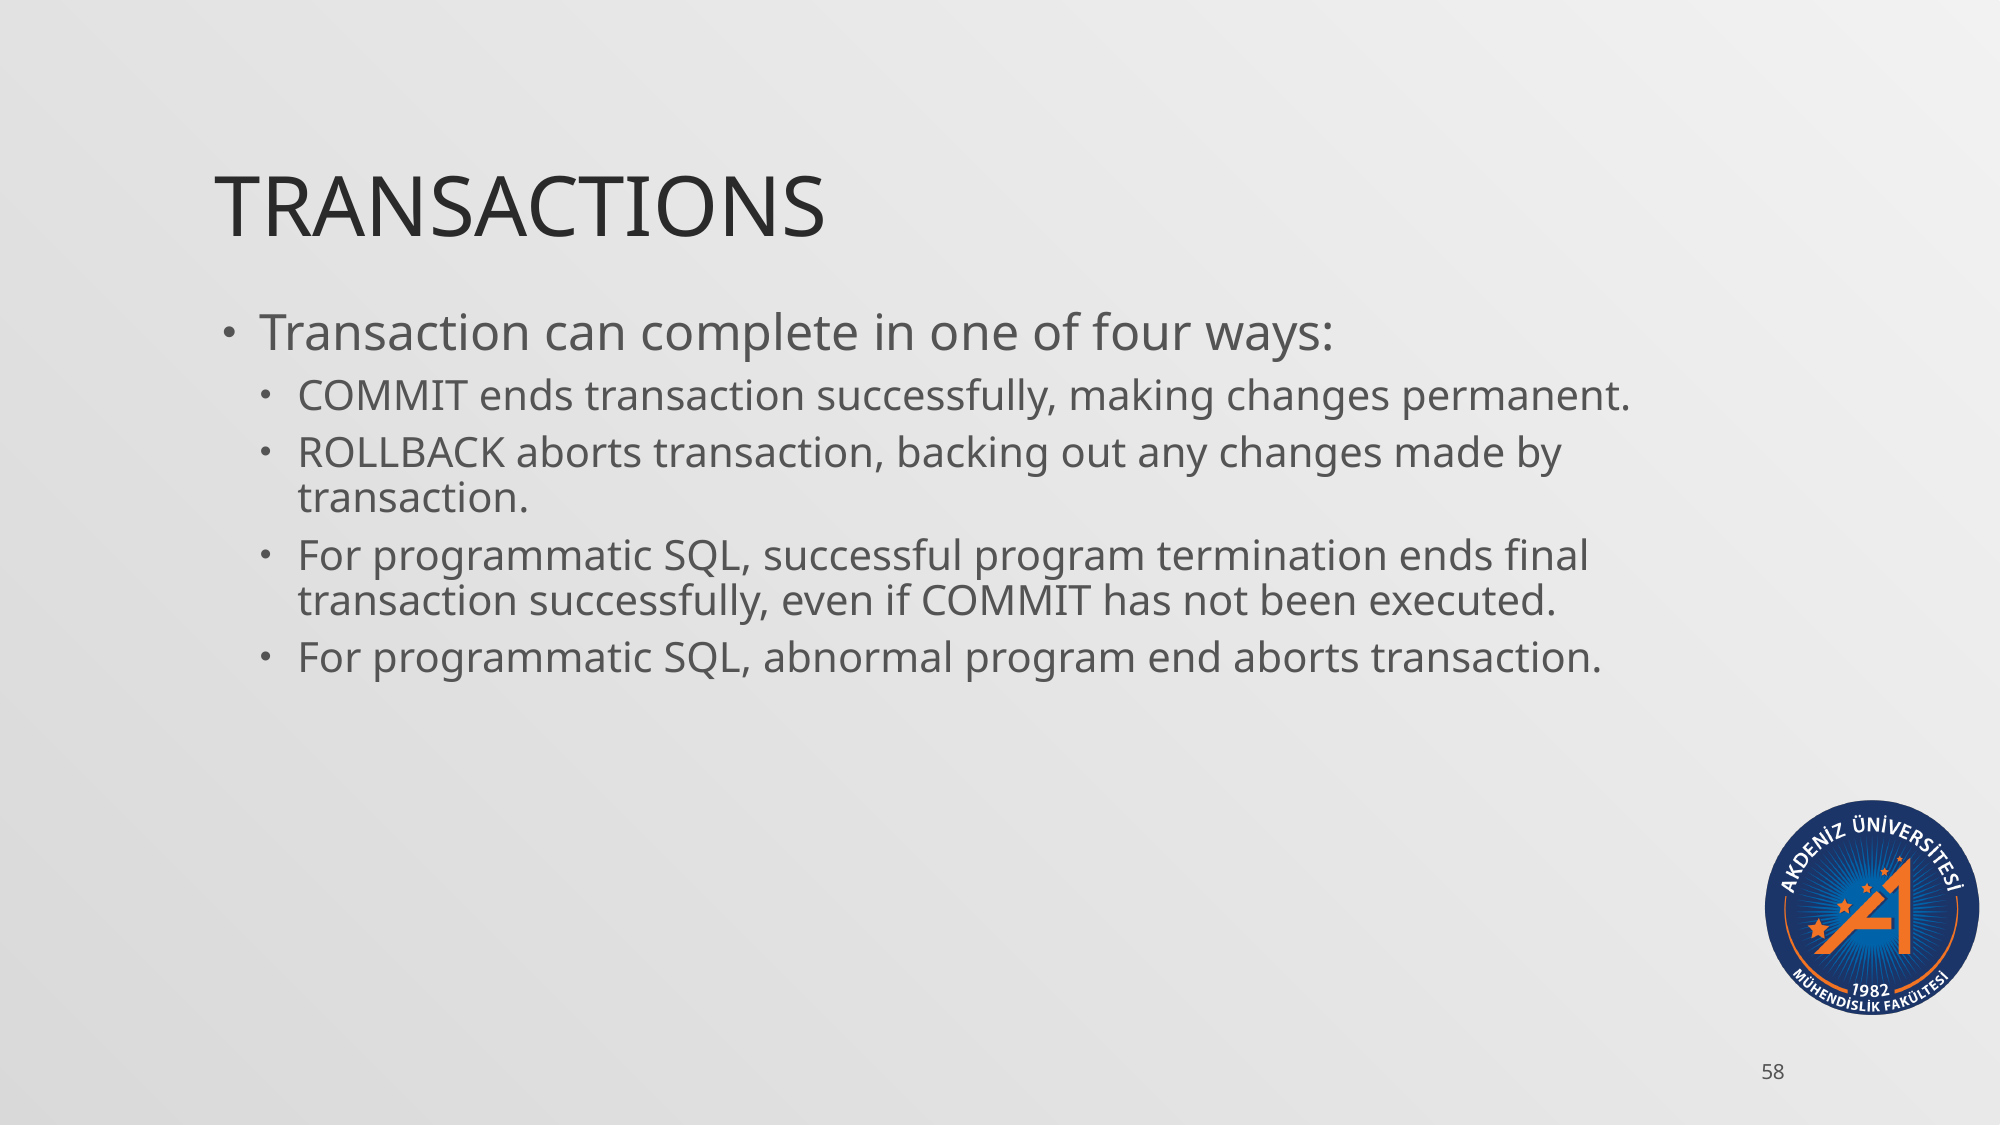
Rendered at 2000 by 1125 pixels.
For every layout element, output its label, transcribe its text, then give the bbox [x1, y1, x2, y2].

title Transactions [199, 45, 1800, 263]
picture [1744, 779, 2000, 1036]
list Transaction can complete in one of four ways: COMMIT ends transaction successfully, making changes permanent. ROLLBACK aborts transaction, backing out any changes made by transaction. For programmatic SQL, successful program termination ends final transaction successfully, even if COMMIT has not been executed. For programmatic SQL, abnormal program end aborts transaction. [199, 299, 1800, 1013]
slide_number 58 [1612, 1057, 1800, 1088]
